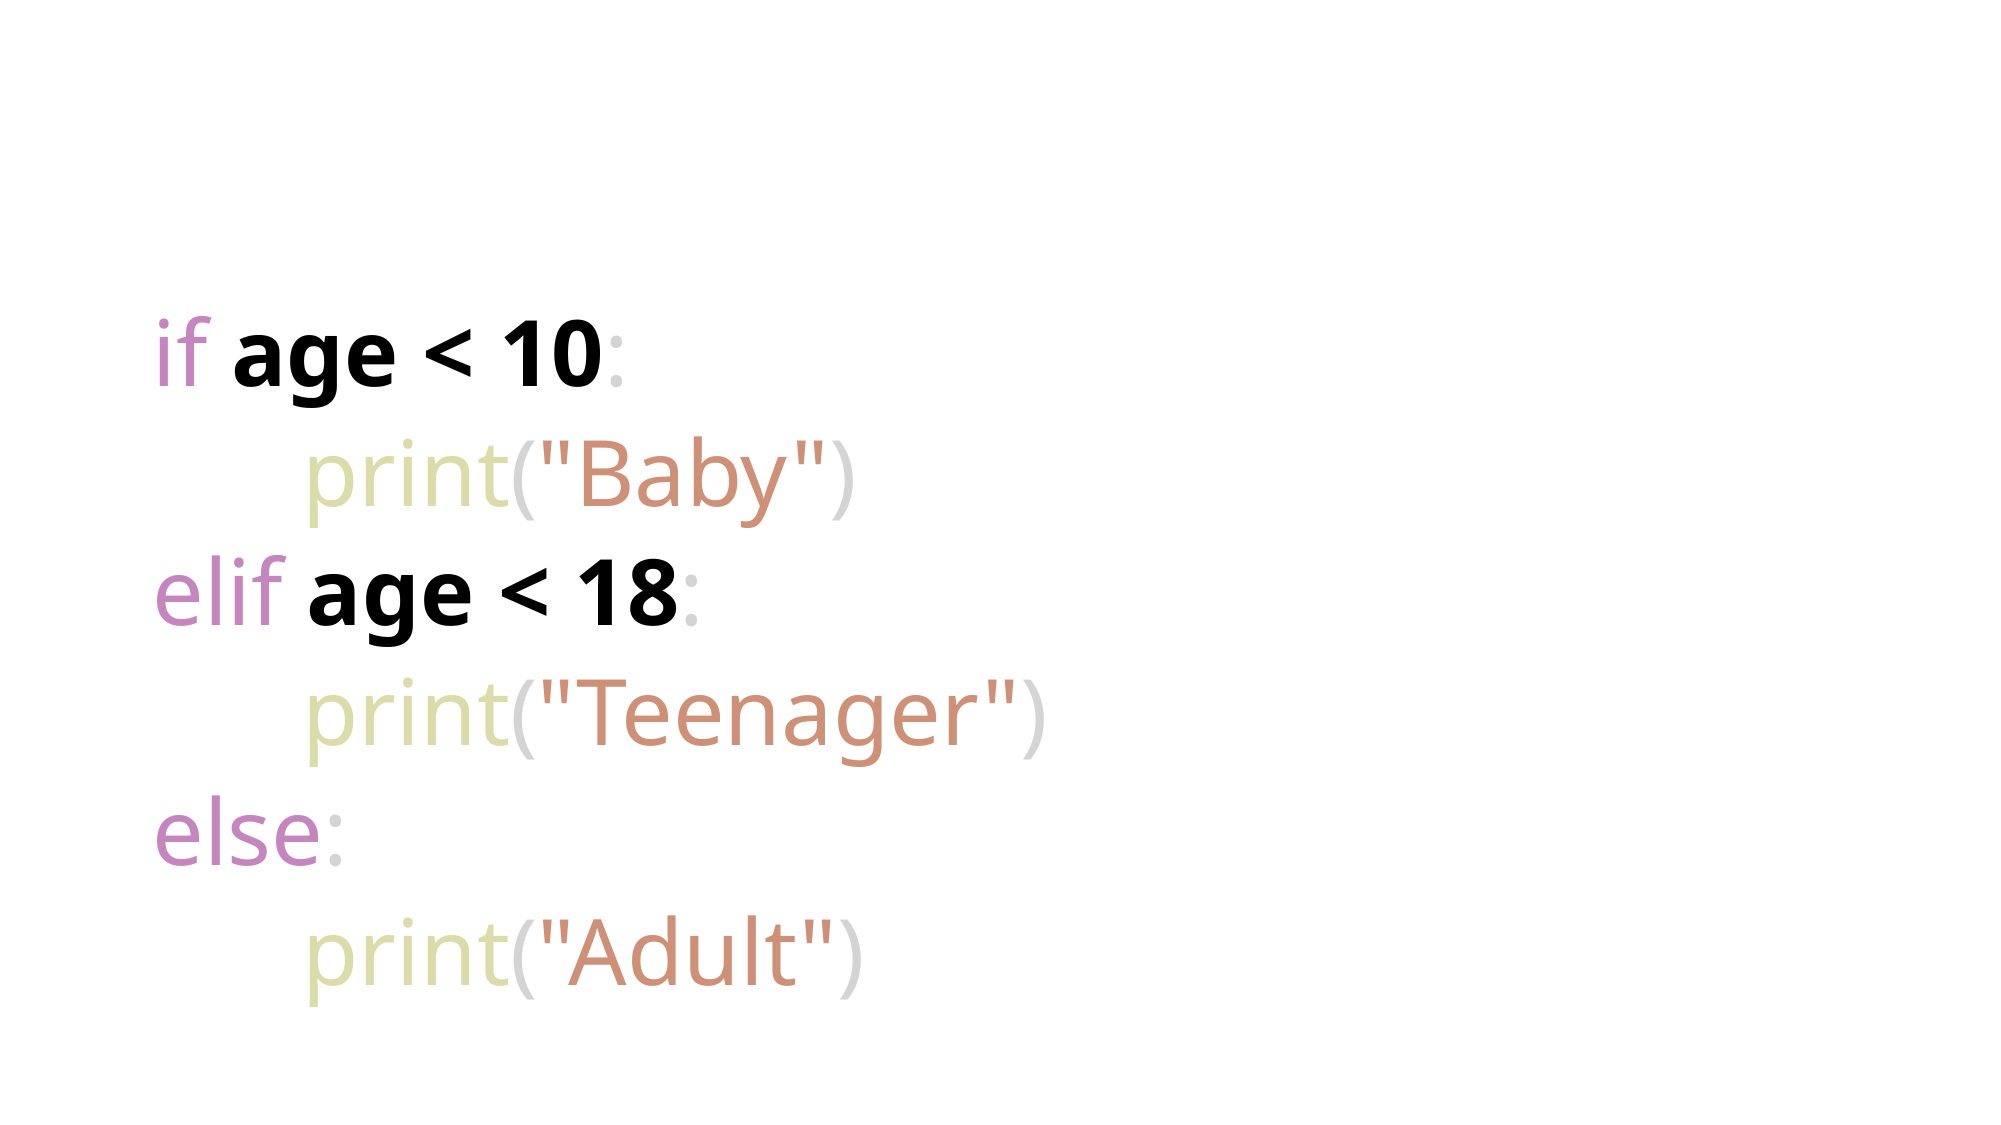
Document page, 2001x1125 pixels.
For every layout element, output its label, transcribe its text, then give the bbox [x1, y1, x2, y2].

list if age < 10: print("Baby") elif age < 18: print("Teenager") else: print("Adult") [137, 299, 1863, 1014]
